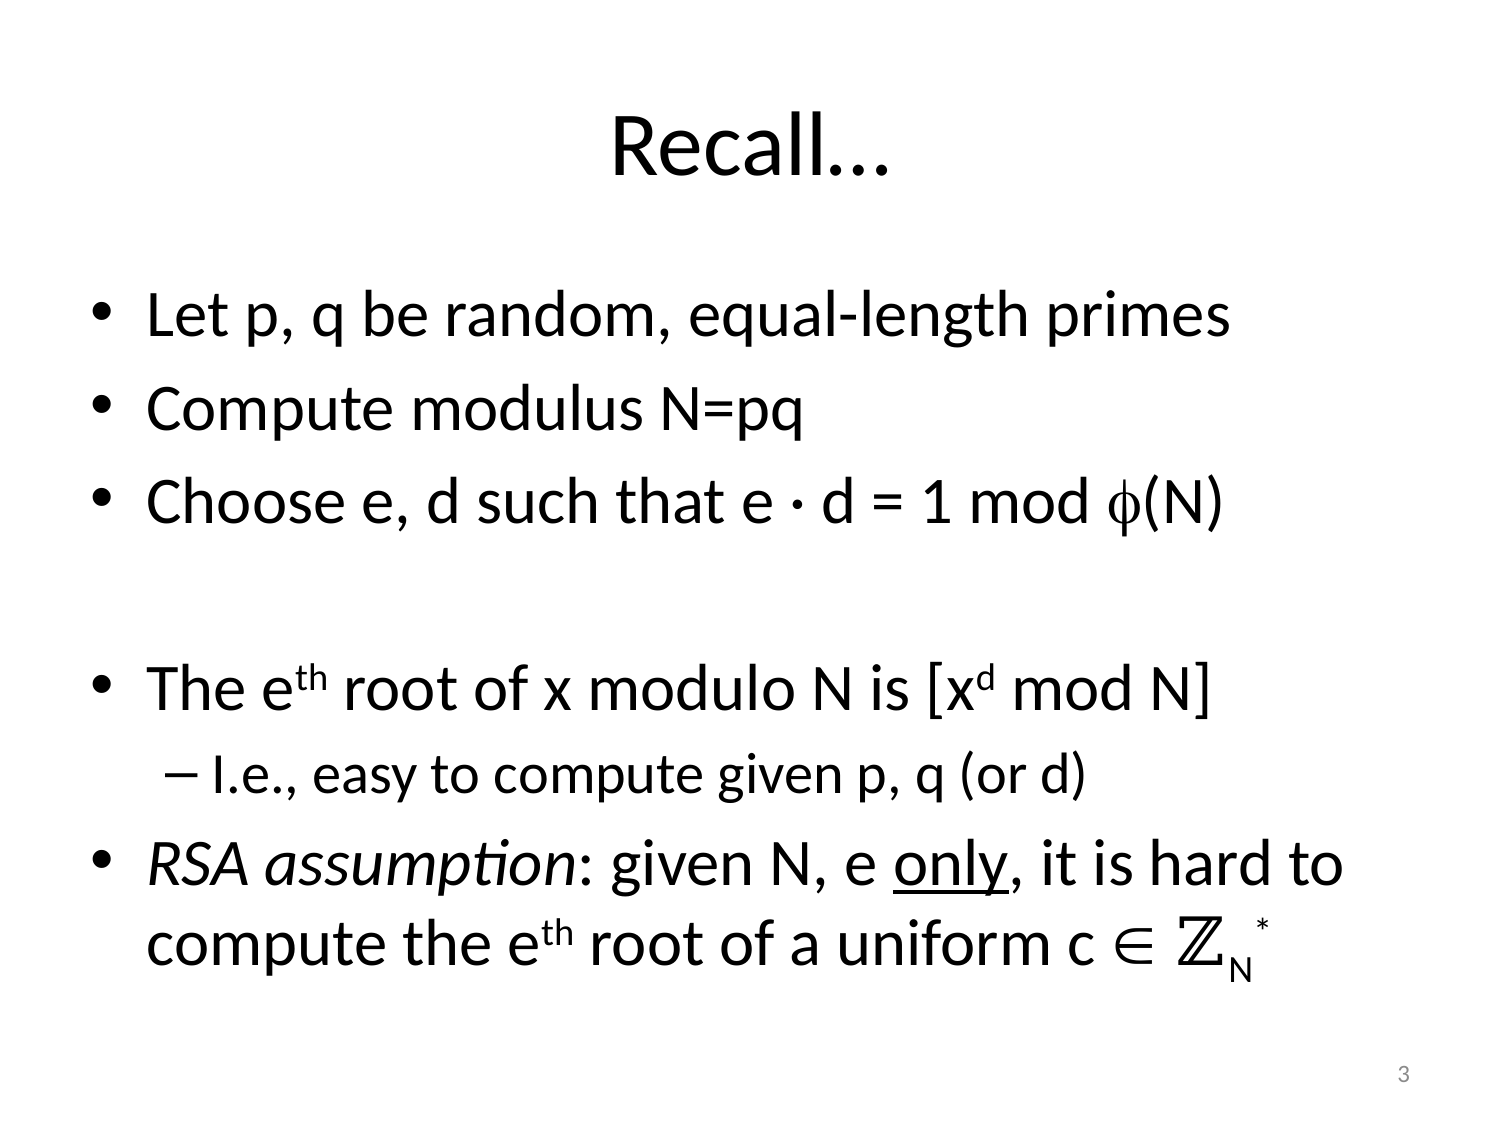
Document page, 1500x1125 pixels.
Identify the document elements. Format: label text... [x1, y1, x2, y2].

title Recall… [75, 45, 1425, 233]
list Let p, q be random, equal-length primes Compute modulus N=pq Choose e, d such that e · d = 1 mod (N) The eth root of x modulo N is [xd mod N] I.e., easy to compute given p, q (or d) RSA assumption: given N, e only, it is hard to compute the eth root of a uniform c  ℤN* [75, 262, 1425, 1005]
slide_number 3 [1074, 1042, 1425, 1103]
